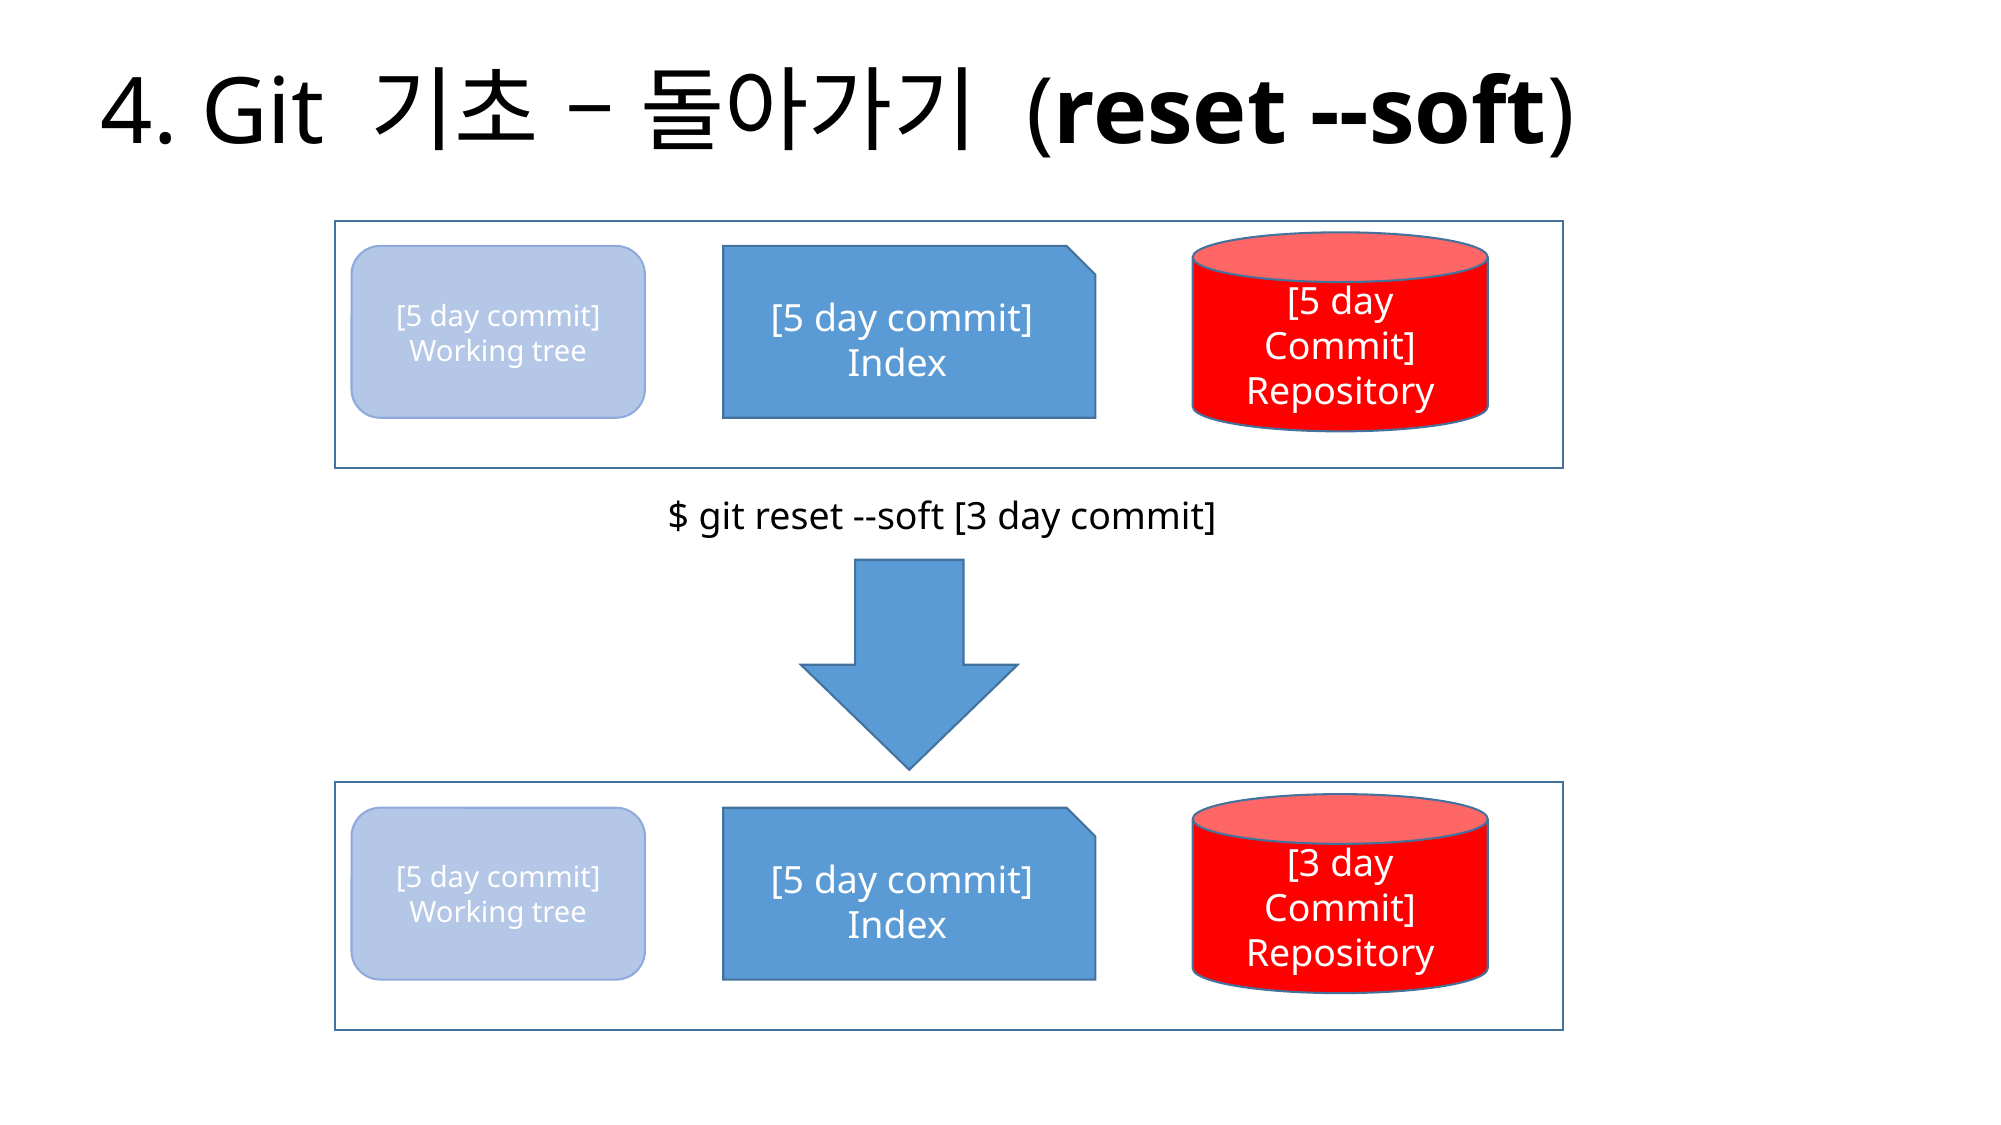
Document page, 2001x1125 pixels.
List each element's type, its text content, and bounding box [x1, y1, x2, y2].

text_box [334, 781, 1564, 1031]
text_box [798, 558, 1021, 772]
text_box [334, 220, 1564, 469]
title 4. Git 기초 – 돌아가기 (reset --soft) [85, 4, 1811, 223]
text_box $ git reset --soft [3 day commit] [652, 484, 1232, 545]
